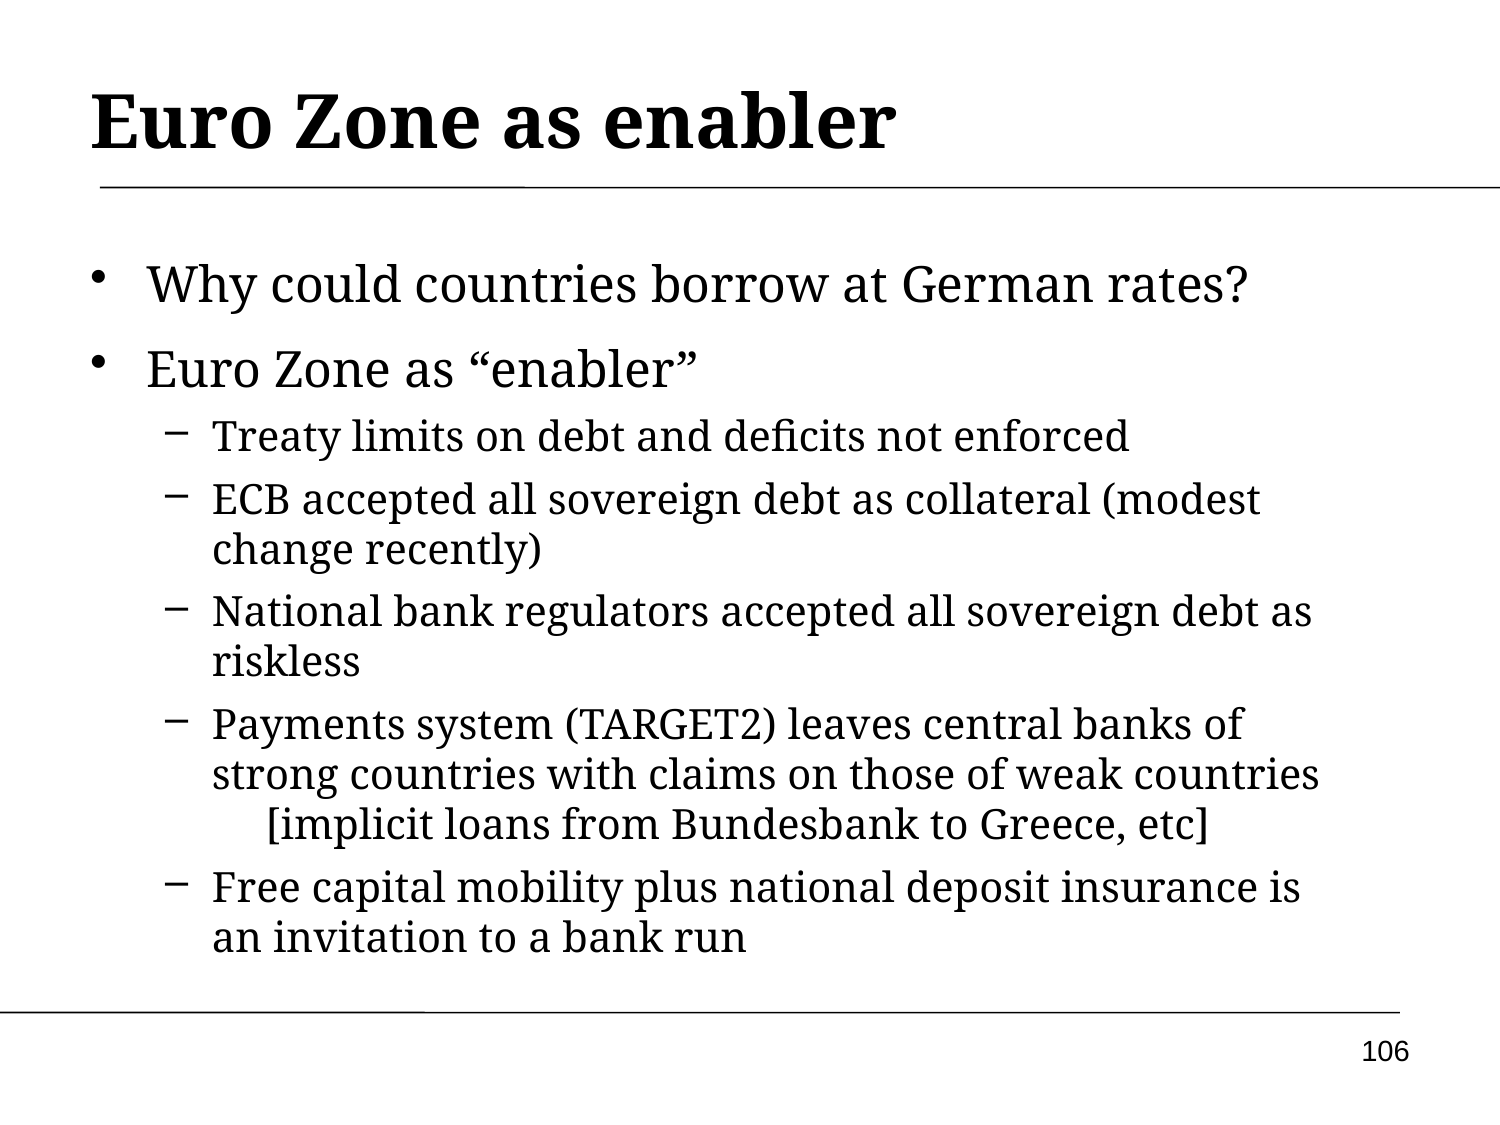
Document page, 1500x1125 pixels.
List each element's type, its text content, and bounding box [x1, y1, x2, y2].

slide_number 106 [1074, 1024, 1426, 1103]
list Why could countries borrow at German rates? Euro Zone as “enabler” Treaty limits on debt and deficits not enforced ECB accepted all sovereign debt as collateral (modest change recently) National bank regulators accepted all sovereign debt as riskless Payments system (TARGET2) leaves central banks of strong countries with claims on those of weak countries [implicit loans from Bundesbank to Greece, etc] Free capital mobility plus national deposit insurance is an invitation to a bank run [74, 244, 1363, 988]
title Euro Zone as enabler [74, 49, 1426, 188]
